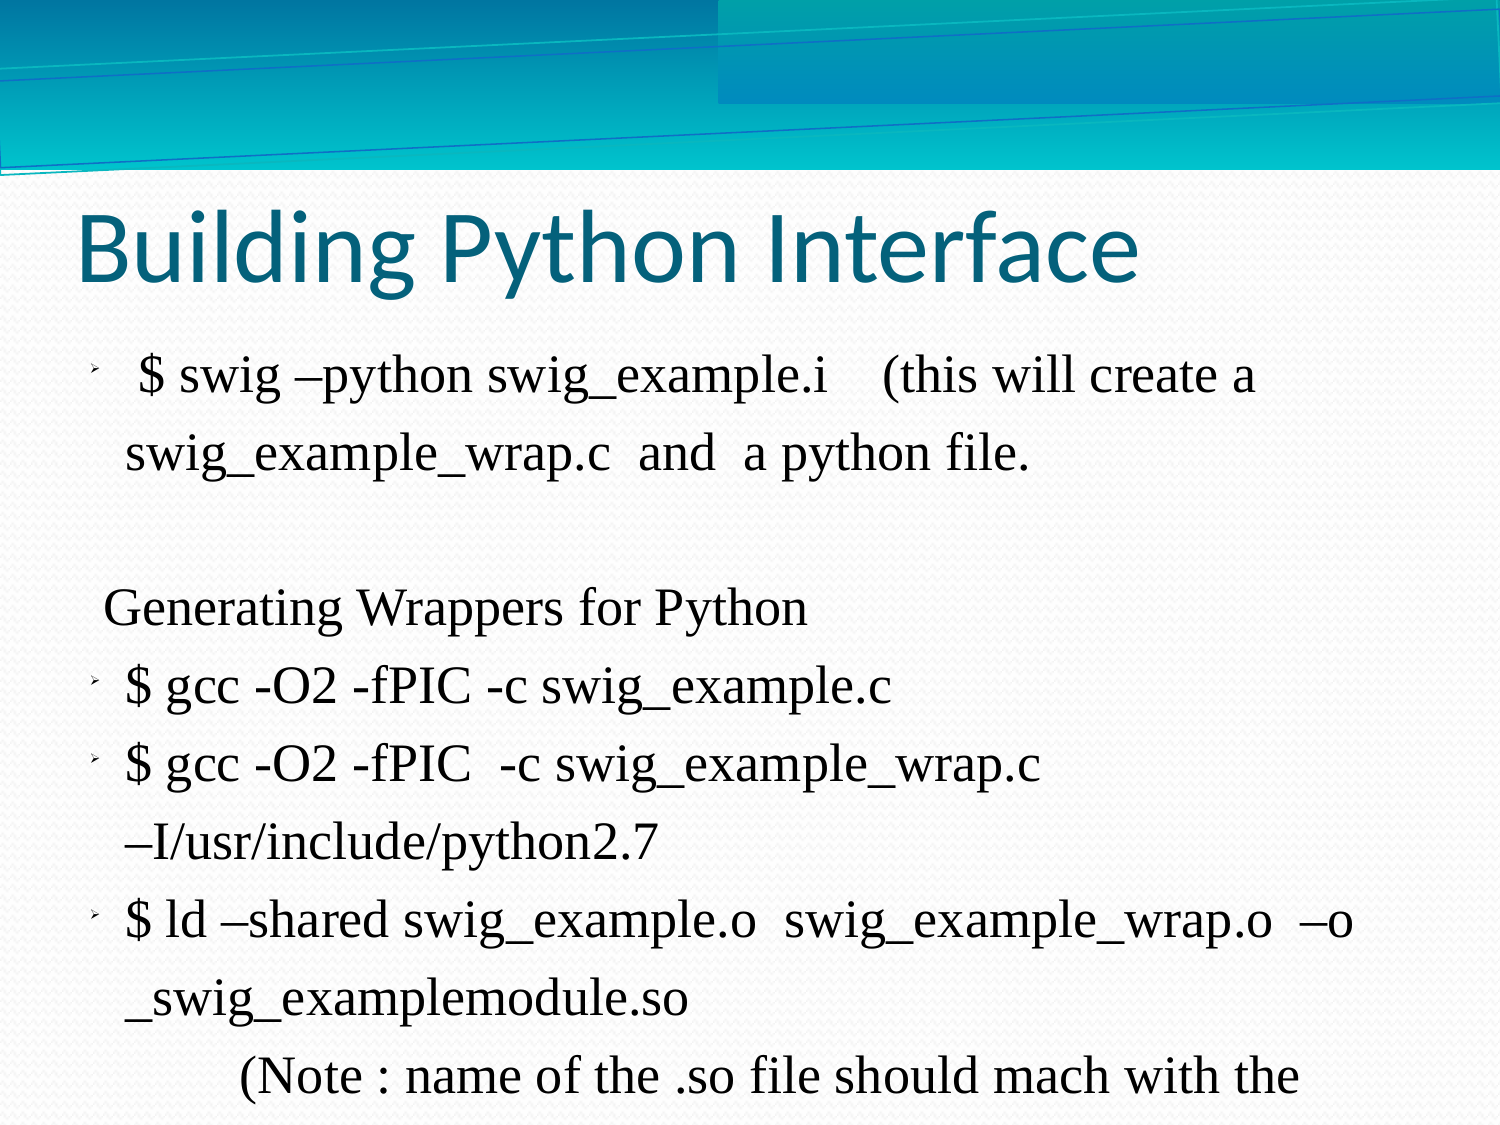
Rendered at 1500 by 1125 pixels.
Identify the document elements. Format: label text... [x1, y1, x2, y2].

text_box Building Python Interface [75, 115, 1425, 303]
picture [2, 169, 75, 174]
text_box $ swig –python swig_example.i (this will create a swig_example_wrap.c and a python file. Generating Wrappers for Python $ gcc -O2 -fPIC -c swig_example.c $ gcc -O2 -fPIC -c swig_example_wrap.c –I/usr/include/python2.7 $ ld –shared swig_example.o swig_example_wrap.o –o _swig_examplemodule.so (Note : name of the .so file should mach with the name of the module prefixed by an underscore ex: _swig_example.so or _swig_examplemodule.so) [75, 317, 1425, 1038]
picture [0, 169, 1500, 1125]
